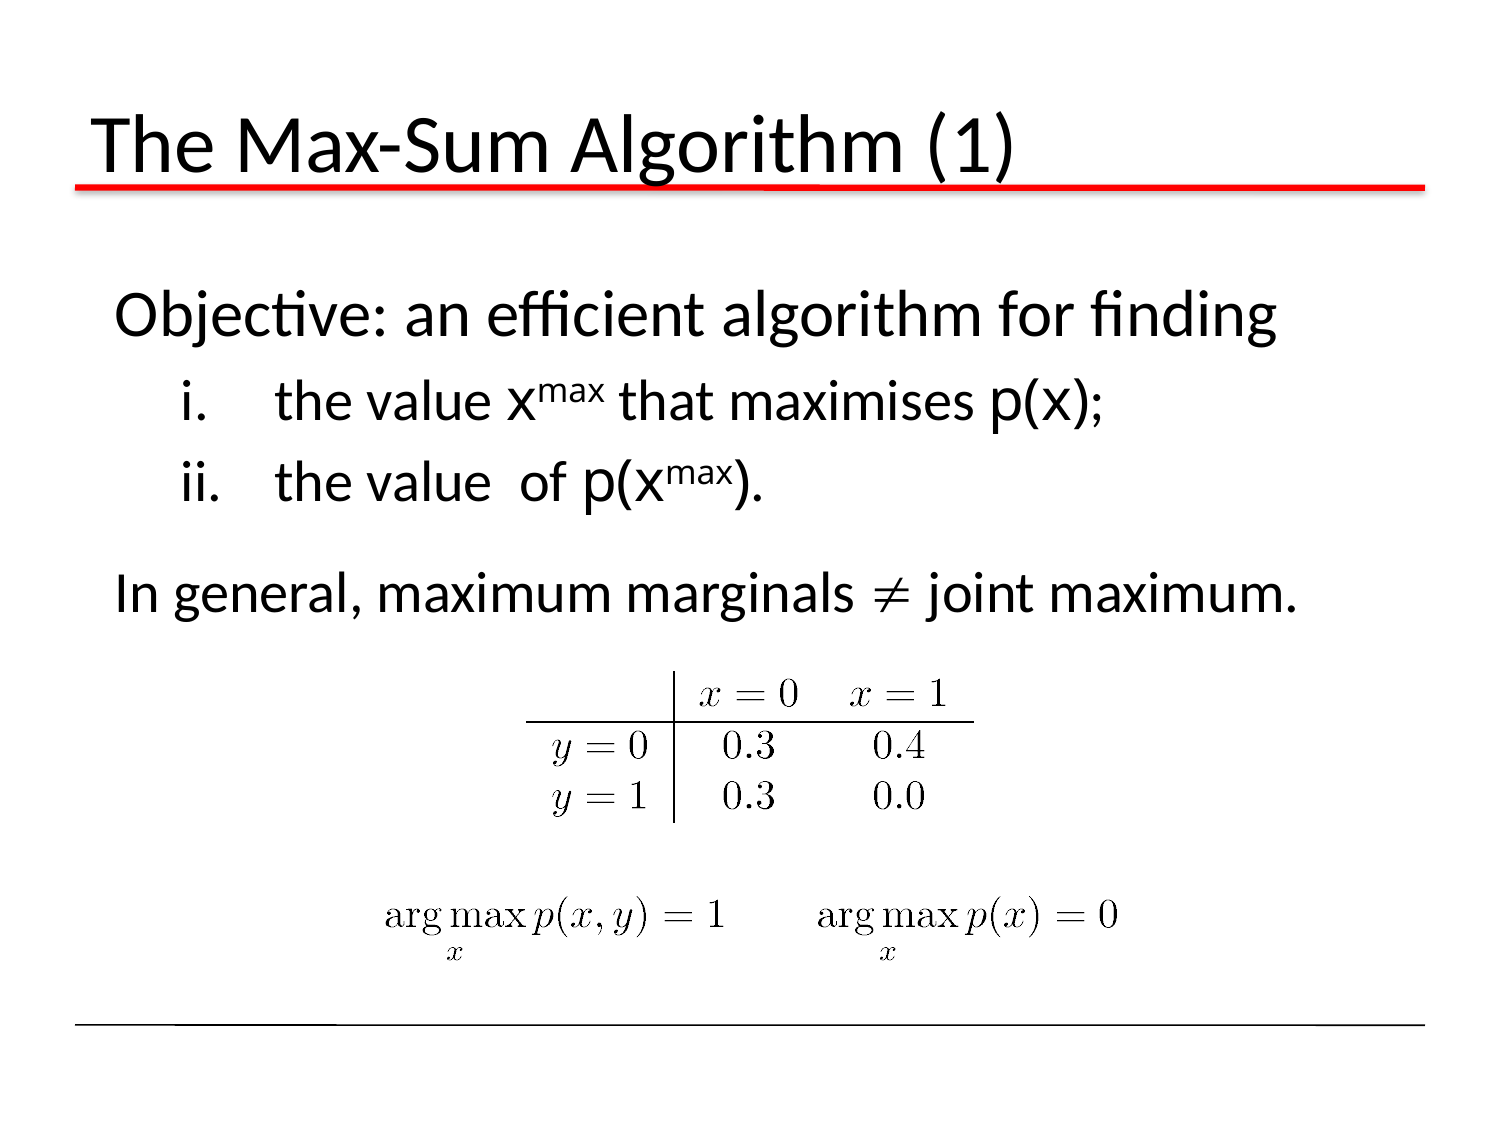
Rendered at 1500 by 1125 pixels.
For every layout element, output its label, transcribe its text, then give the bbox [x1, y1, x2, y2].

picture [380, 894, 1119, 962]
title The Max-Sum Algorithm (1) [75, 45, 1425, 233]
list Objective: an efficient algorithm for finding the value xmax that maximises p(x); the value of p(xmax). In general, maximum marginals  joint maximum. [99, 262, 1400, 1005]
picture [522, 667, 978, 827]
